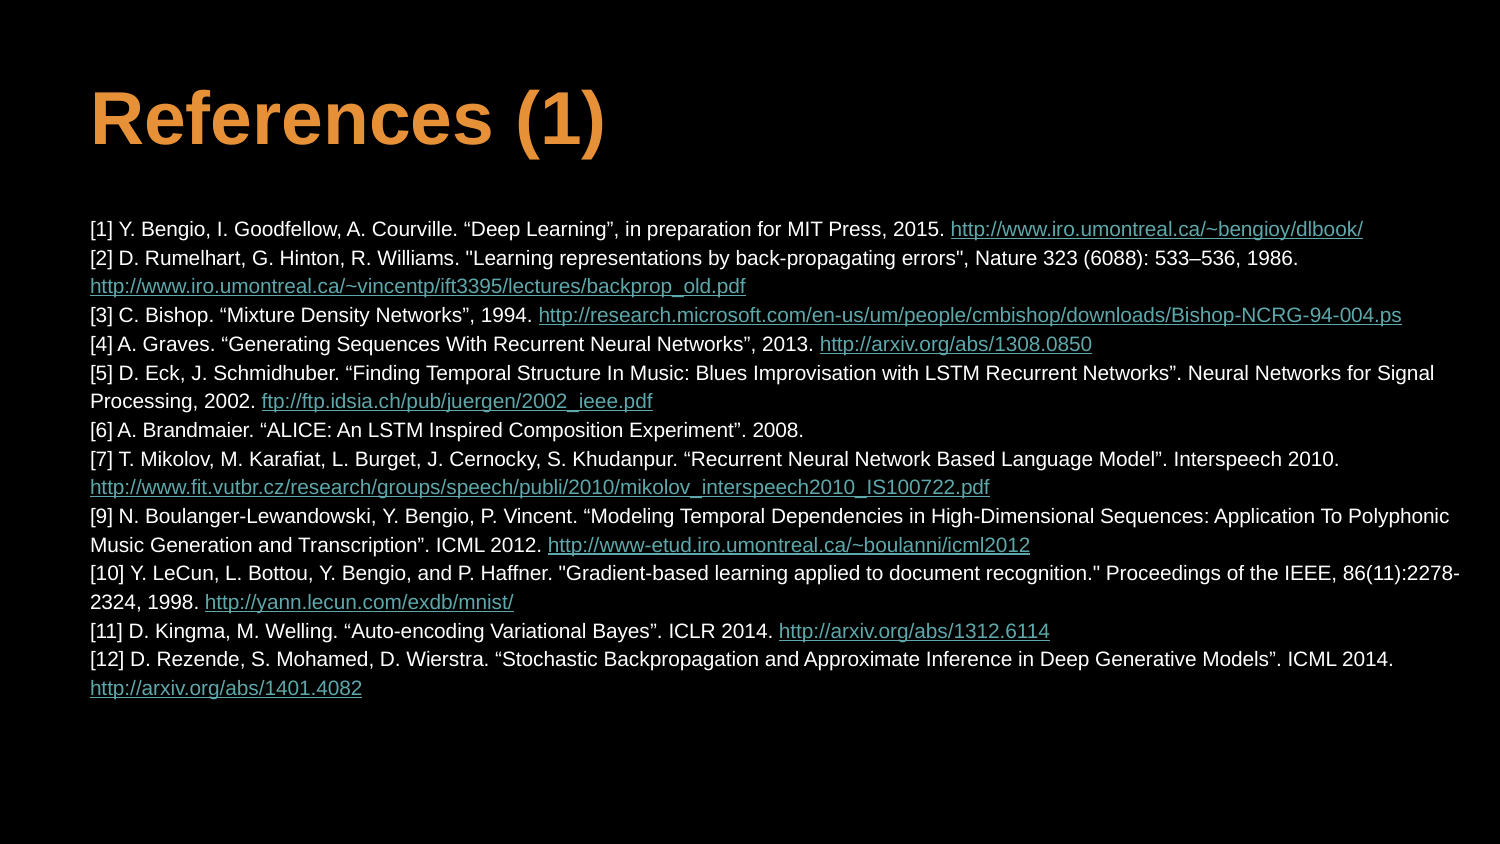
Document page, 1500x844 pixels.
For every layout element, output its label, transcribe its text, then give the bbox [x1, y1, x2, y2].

list [1] Y. Bengio, I. Goodfellow, A. Courville. “Deep Learning”, in preparation for MIT Press, 2015. http://www.iro.umontreal.ca/~bengioy/dlbook/ [2] D. Rumelhart, G. Hinton, R. Williams. "Learning representations by back-propagating errors", Nature 323 (6088): 533–536, 1986. http://www.iro.umontreal.ca/~vincentp/ift3395/lectures/backprop_old.pdf [3] C. Bishop. “Mixture Density Networks”, 1994. http://research.microsoft.com/en-us/um/people/cmbishop/downloads/Bishop-NCRG-94-004.ps [4] A. Graves. “Generating Sequences With Recurrent Neural Networks”, 2013. http://arxiv.org/abs/1308.0850 [5] D. Eck, J. Schmidhuber. “Finding Temporal Structure In Music: Blues Improvisation with LSTM Recurrent Networks”. Neural Networks for Signal Processing, 2002. ftp://ftp.idsia.ch/pub/juergen/2002_ieee.pdf [6] A. Brandmaier. “ALICE: An LSTM Inspired Composition Experiment”. 2008. [7] T. Mikolov, M. Karafiat, L. Burget, J. Cernocky, S. Khudanpur. “Recurrent Neural Network Based Language Model”. Interspeech 2010. http://www.fit.vutbr.cz/research/groups/speech/publi/2010/mikolov_interspeech2010_IS100722.pdf [9] N. Boulanger-Lewandowski, Y. Bengio, P. Vincent. “Modeling Temporal Dependencies in High-Dimensional Sequences: Application To Polyphonic Music Generation and Transcription”. ICML 2012. http://www-etud.iro.umontreal.ca/~boulanni/icml2012 [10] Y. LeCun, L. Bottou, Y. Bengio, and P. Haffner. "Gradient-based learning applied to document recognition." Proceedings of the IEEE, 86(11):2278-2324, 1998. http://yann.lecun.com/exdb/mnist/ [11] D. Kingma, M. Welling. “Auto-encoding Variational Bayes”. ICLR 2014. http://arxiv.org/abs/1312.6114 [12] D. Rezende, S. Mohamed, D. Wierstra. “Stochastic Backpropagation and Approximate Inference in Deep Generative Models”. ICML 2014. http://arxiv.org/abs/1401.4082 [75, 196, 1500, 808]
title References (1) [75, 33, 1425, 175]
